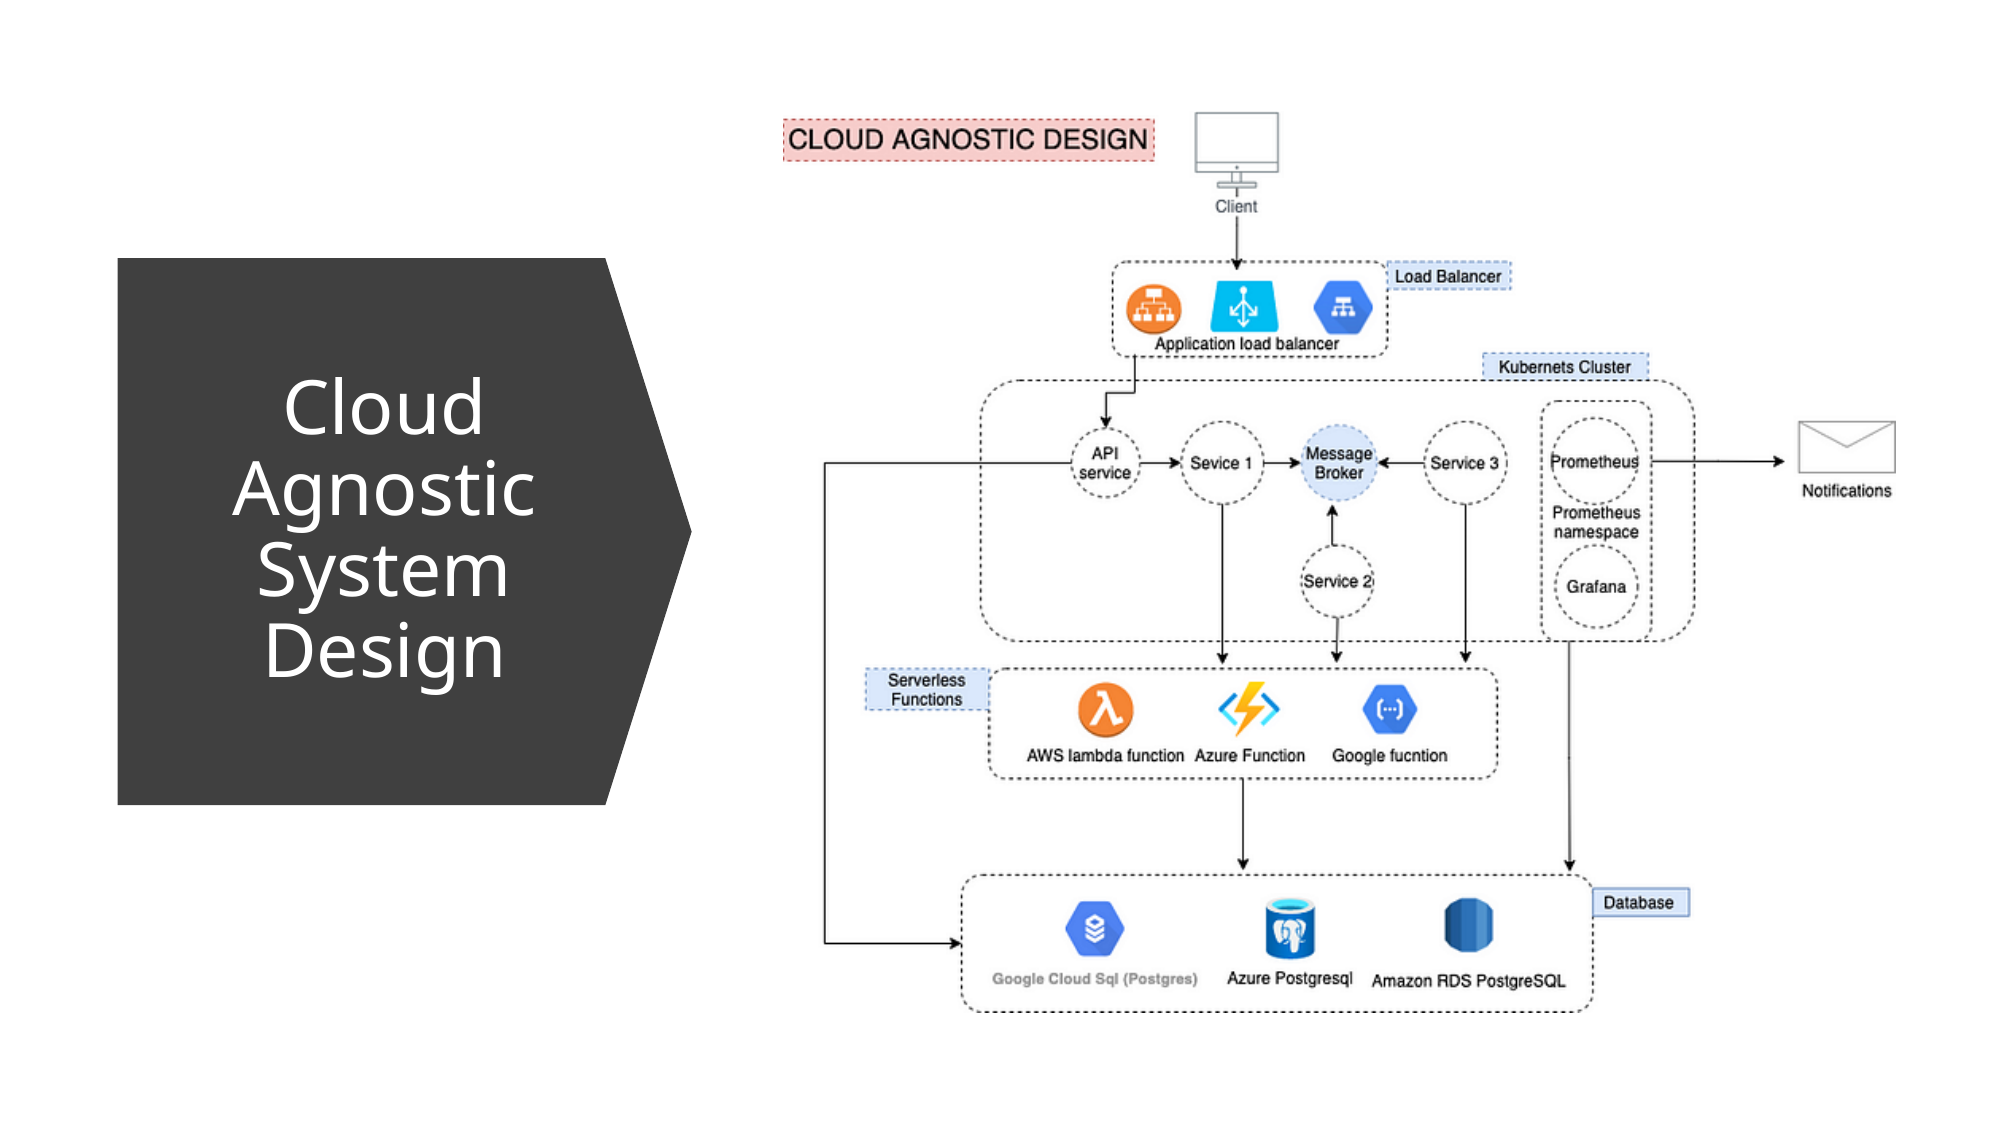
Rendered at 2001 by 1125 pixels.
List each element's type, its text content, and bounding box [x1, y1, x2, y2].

picture [783, 111, 1896, 1013]
text_box [116, 257, 693, 807]
title Cloud Agnostic System Design [168, 322, 601, 741]
